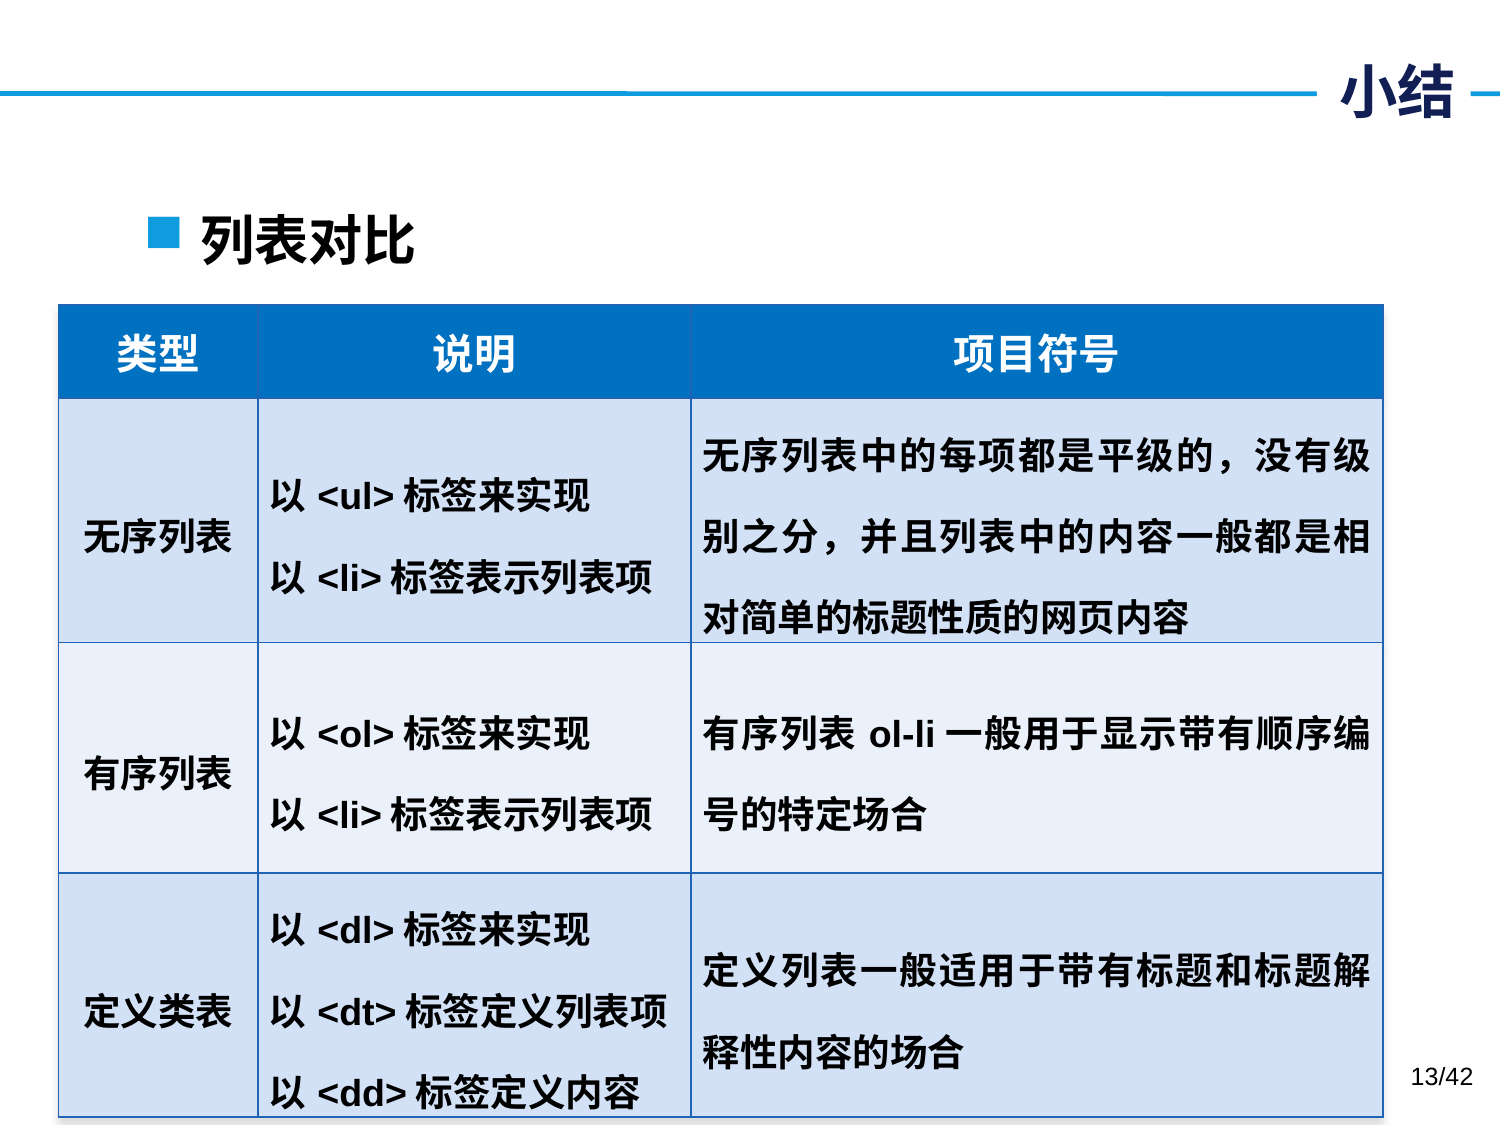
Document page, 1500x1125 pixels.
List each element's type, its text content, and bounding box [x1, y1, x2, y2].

table_header 类型 [59, 306, 257, 397]
table_cell 无序列表中的每项都是平级的，没有级别之分，并且列表中的内容一般都是相对简单的标题性质的网页内容 [692, 399, 1382, 642]
table_cell 定义列表一般适用于带有标题和标题解释性内容的场合 [692, 874, 1382, 1116]
table_cell 以<ol>标签来实现 以<li>标签表示列表项 [259, 643, 690, 872]
table_header 项目符号 [692, 306, 1382, 397]
list 列表对比 [128, 199, 1383, 304]
title 小结 [1316, 46, 1471, 133]
table_header 说明 [259, 306, 690, 397]
table_cell 无序列表 [59, 399, 257, 642]
table_cell 以<ul>标签来实现 以<li>标签表示列表项 [259, 399, 690, 642]
slide_number 13/42 [1138, 1053, 1489, 1114]
table_cell 有序列表 [59, 643, 257, 872]
table_cell 定义类表 [59, 874, 257, 1116]
table_cell 有序列表ol-li一般用于显示带有顺序编号的特定场合 [692, 643, 1382, 872]
table_cell 以<dl>标签来实现 以<dt>标签定义列表项 以<dd>标签定义内容 [259, 874, 690, 1116]
